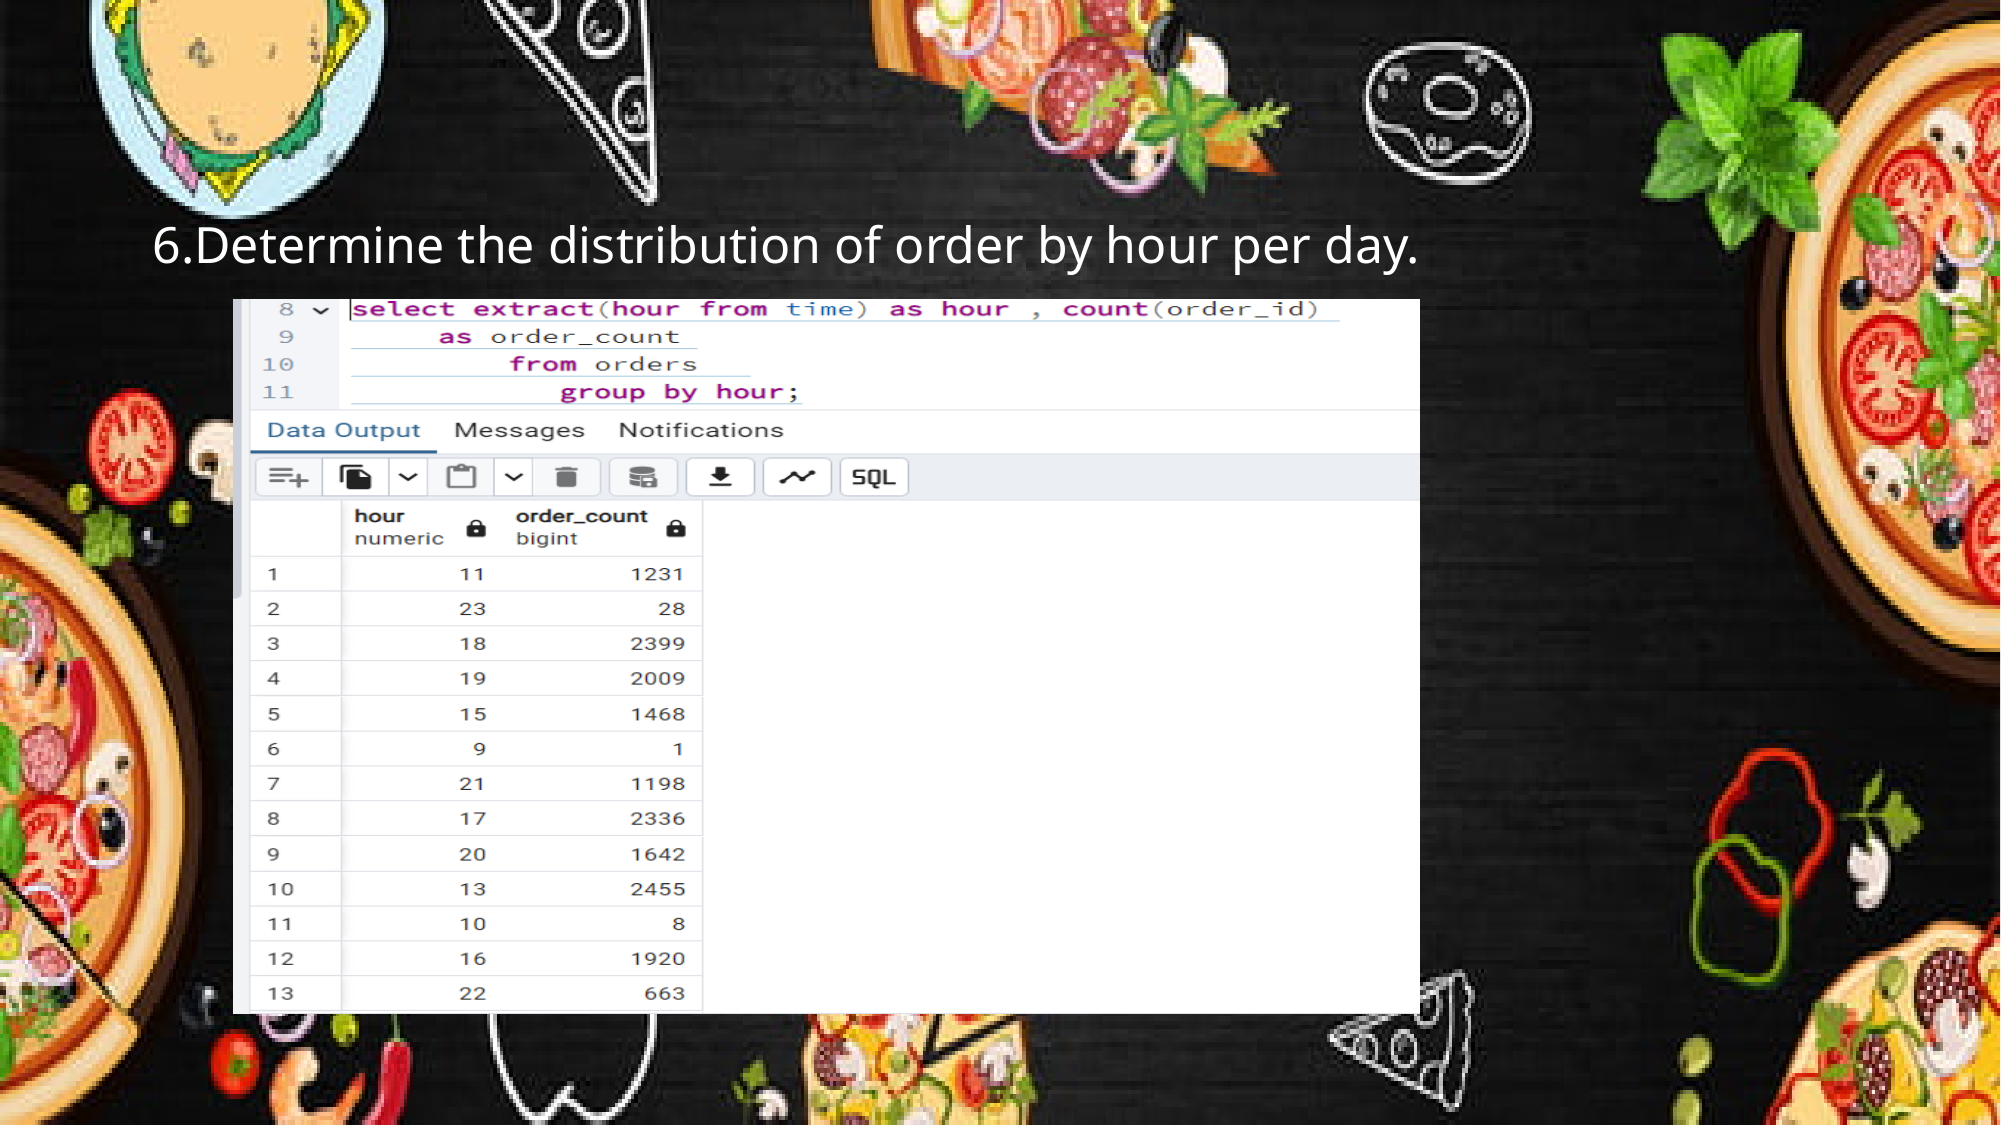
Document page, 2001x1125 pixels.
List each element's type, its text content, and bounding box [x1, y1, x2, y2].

picture [0, 0, 2001, 1125]
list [233, 299, 1420, 1014]
title 6.Determine the distribution of order by hour per day. [137, 202, 1877, 293]
